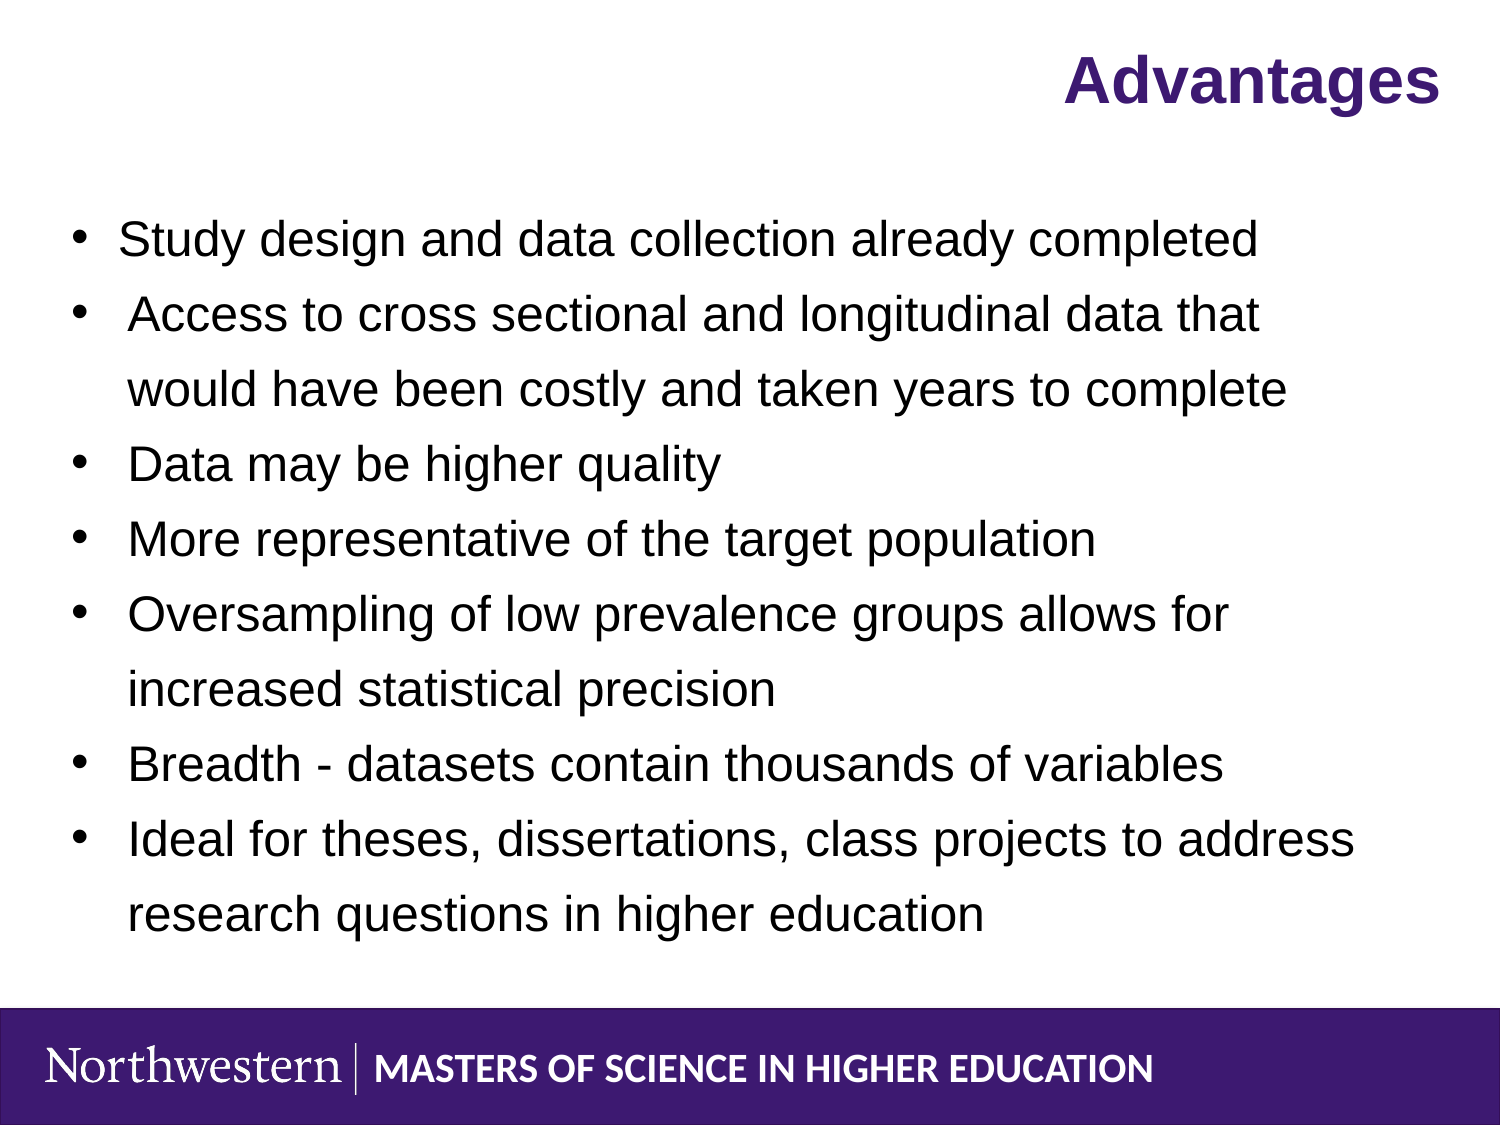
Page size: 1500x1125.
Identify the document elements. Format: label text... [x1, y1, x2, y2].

list Advantages [0, 29, 1457, 222]
text_box Study design and data collection already completed Access to cross sectional and longitudinal data that would have been costly and taken years to complete Data may be higher quality More representative of the target population Oversampling of low prevalence groups allows for increased statistical precision Breadth - datasets contain thousands of variables Ideal for theses, dissertations, class projects to address research questions in higher education [56, 222, 1416, 1017]
text_box [1081, 1044, 1488, 1105]
